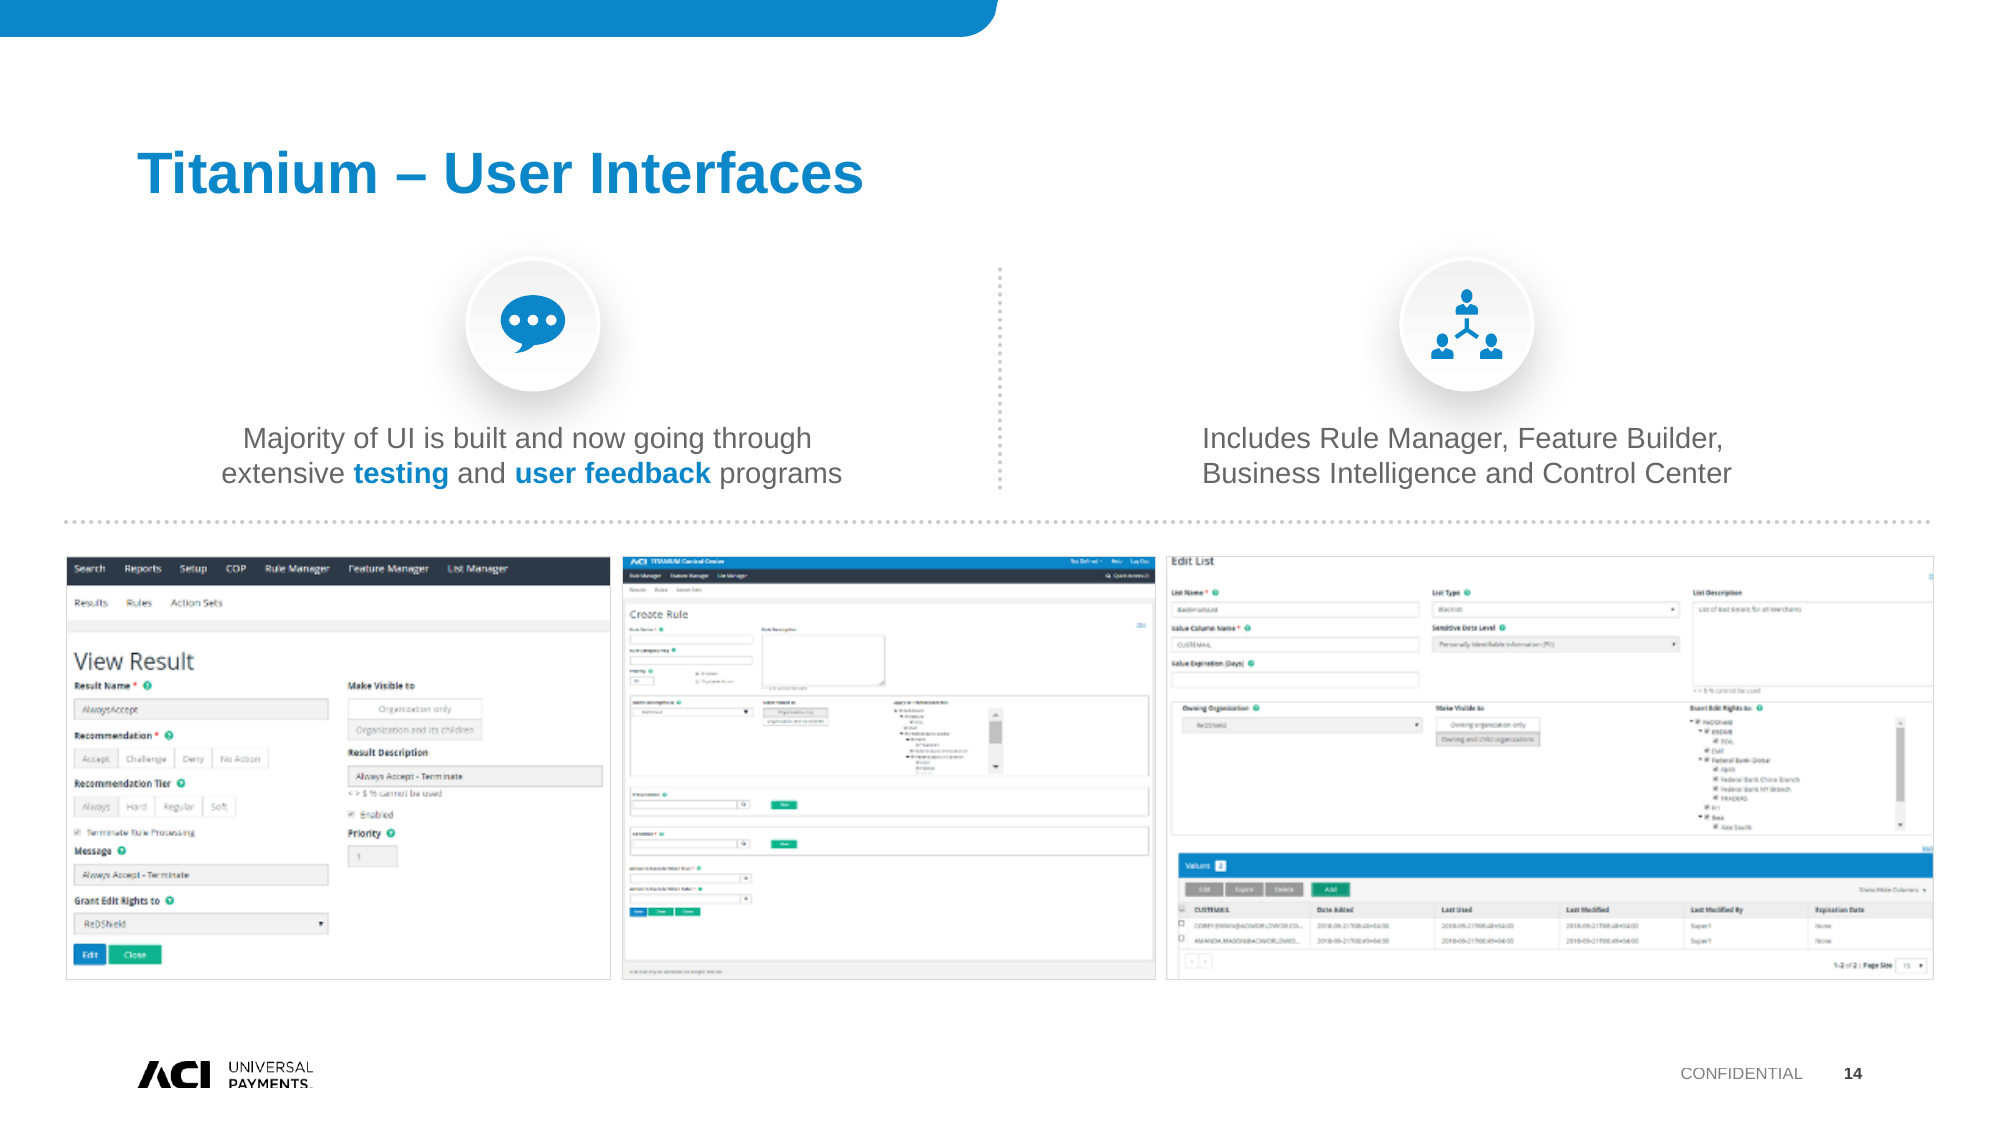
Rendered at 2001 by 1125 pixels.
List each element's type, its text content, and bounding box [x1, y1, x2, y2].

slide_number 14 [1804, 1058, 1863, 1088]
picture [622, 568, 1156, 980]
picture [1071, 556, 1102, 565]
picture [65, 556, 611, 980]
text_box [1431, 289, 1503, 359]
text_box Includes Rule Manager, Feature Builder, Business Intelligence and Control Center [1001, 415, 1934, 495]
text_box Majority of UI is built and now going through extensive testing and user feedback programs [66, 415, 999, 495]
text_box [1400, 257, 1534, 391]
picture [1166, 556, 1934, 980]
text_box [500, 295, 566, 353]
footer Confidential [716, 1058, 1804, 1088]
picture [1129, 556, 1151, 565]
picture [650, 556, 725, 565]
text_box [466, 257, 600, 391]
picture [1112, 559, 1122, 565]
picture [630, 556, 647, 565]
title Titanium – User Interfaces [137, 118, 1863, 207]
